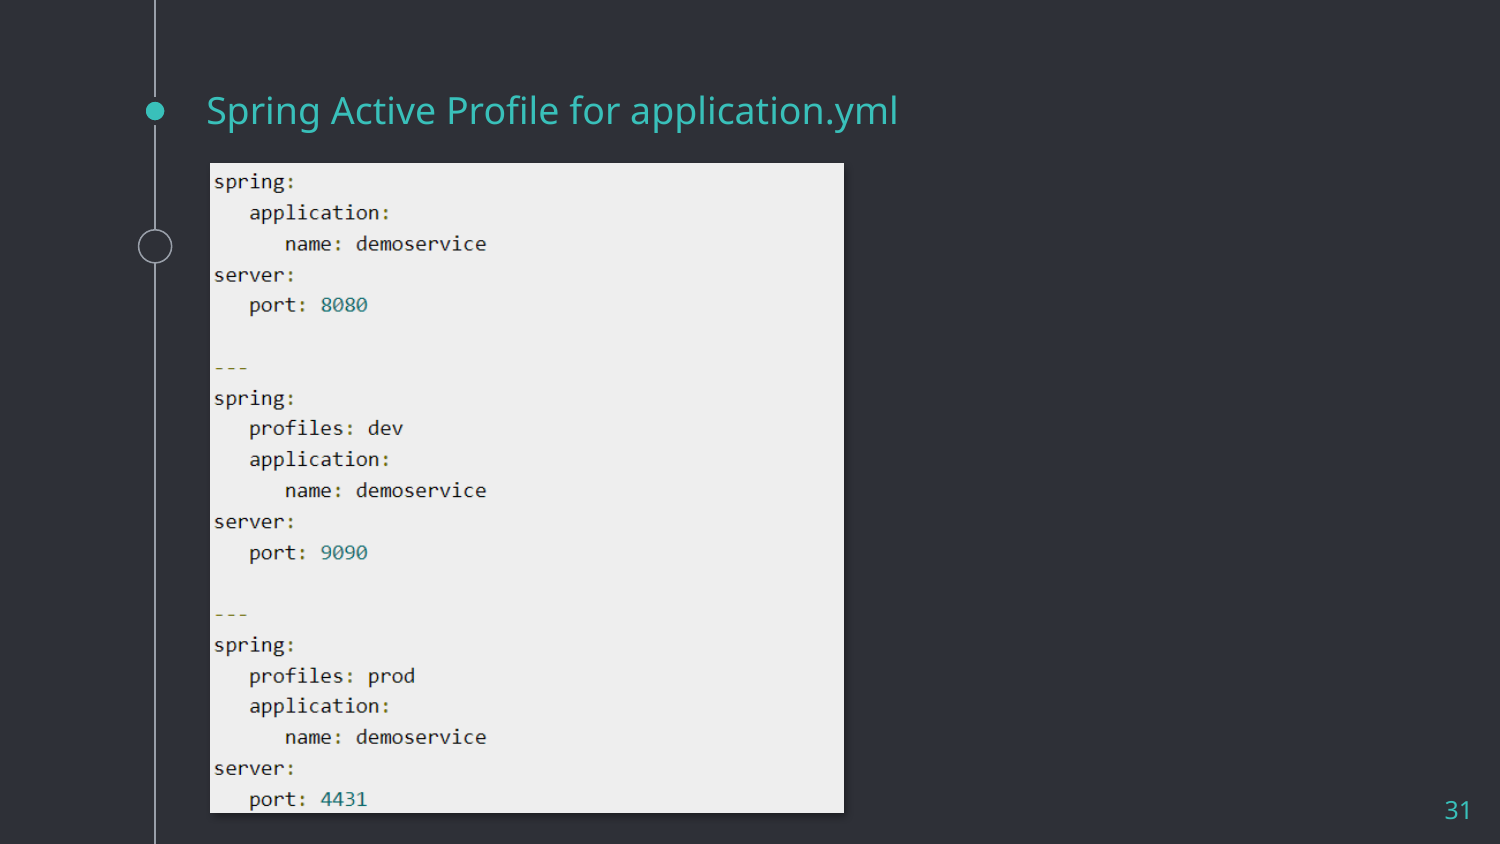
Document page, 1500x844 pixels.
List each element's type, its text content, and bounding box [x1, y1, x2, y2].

slide_number 31 [1398, 779, 1489, 832]
title Spring Active Profile for application.yml [191, 90, 1317, 147]
picture [210, 163, 844, 814]
